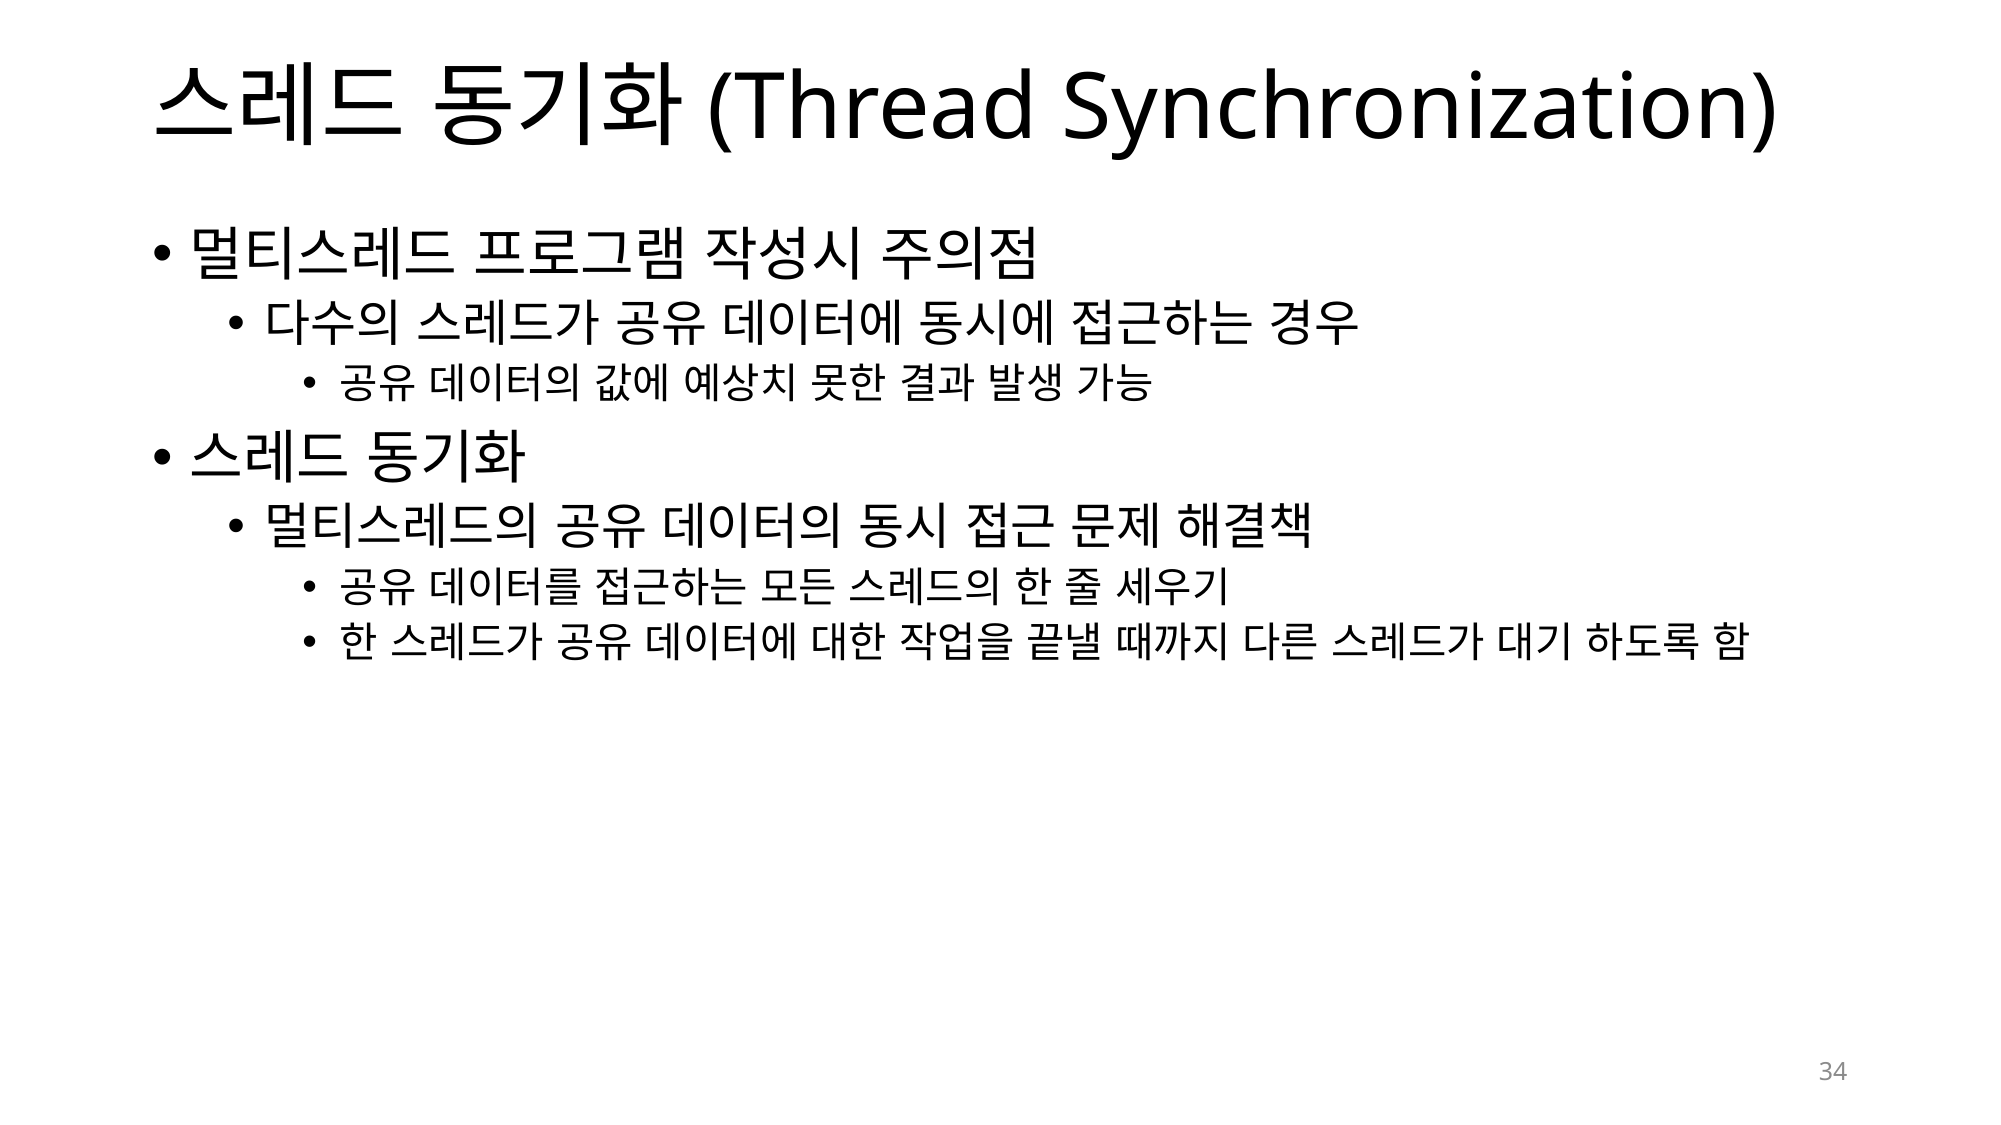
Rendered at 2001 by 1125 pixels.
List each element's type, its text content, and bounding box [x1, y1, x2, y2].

list 멀티스레드 프로그램 작성시 주의점 다수의 스레드가 공유 데이터에 동시에 접근하는 경우 공유 데이터의 값에 예상치 못한 결과 발생 가능 스레드 동기화 멀티스레드의 공유 데이터의 동시 접근 문제 해결책 공유 데이터를 접근하는 모든 스레드의 한 줄 세우기 한 스레드가 공유 데이터에 대한 작업을 끝낼 때까지 다른 스레드가 대기 하도록 함 [137, 217, 1863, 1014]
title 스레드 동기화(Thread Synchronization) [137, 0, 1863, 217]
slide_number 34 [1412, 1042, 1863, 1103]
